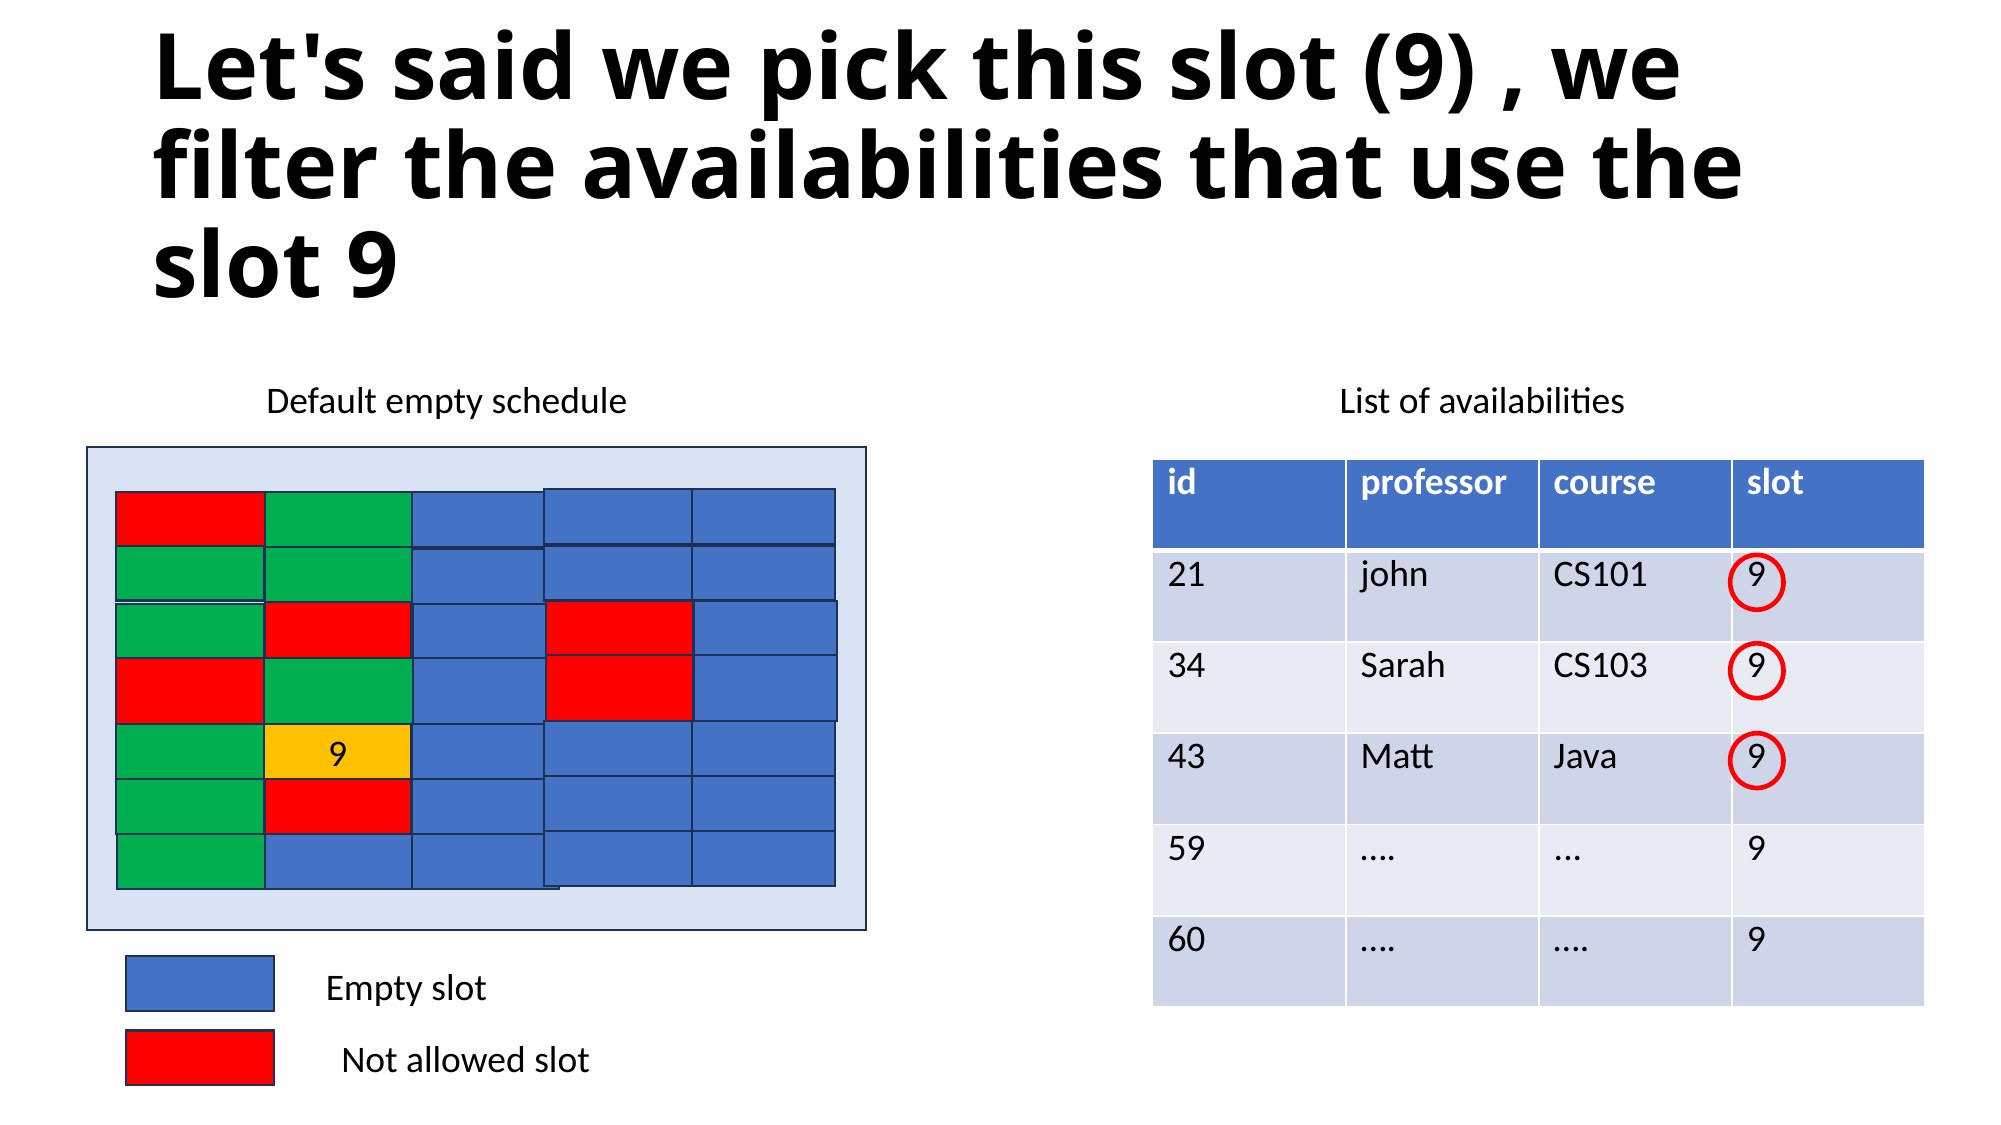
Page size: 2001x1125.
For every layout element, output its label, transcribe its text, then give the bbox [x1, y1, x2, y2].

text_box [543, 720, 693, 775]
text_box [125, 1029, 275, 1086]
table_cell Java [1540, 734, 1731, 824]
text_box 9 [263, 723, 411, 780]
table_cell 34 [1153, 643, 1345, 732]
text_box [1729, 642, 1785, 700]
text_box [695, 654, 838, 722]
table_cell …. [1347, 917, 1538, 1006]
text_box [264, 546, 411, 603]
text_box [115, 603, 265, 659]
text_box [693, 775, 836, 830]
text_box [263, 657, 412, 723]
text_box Empty slot [310, 955, 761, 1016]
text_box [411, 723, 543, 778]
table_cell 60 [1153, 917, 1345, 1006]
text_box [115, 659, 263, 723]
text_box [1729, 732, 1785, 790]
table_cell ... [1540, 825, 1731, 915]
text_box [411, 548, 545, 605]
text_box [543, 488, 693, 545]
text_box [265, 780, 411, 833]
text_box [695, 600, 838, 654]
text_box [264, 833, 411, 890]
text_box Default empty schedule [251, 368, 702, 429]
text_box [116, 833, 264, 890]
text_box [86, 446, 867, 931]
text_box [264, 491, 411, 546]
table_cell CS103 [1540, 643, 1731, 732]
text_box [412, 603, 545, 657]
table_header course [1540, 460, 1731, 548]
table_cell 9 [1733, 917, 1924, 1006]
table_cell Sarah [1347, 643, 1538, 732]
text_box [115, 545, 264, 602]
text_box [543, 775, 693, 830]
text_box [115, 778, 265, 835]
table_header professor [1347, 460, 1538, 548]
text_box [411, 778, 543, 833]
text_box [693, 545, 836, 600]
table_cell 21 [1153, 553, 1345, 641]
table_cell 59 [1153, 825, 1345, 915]
table_cell 9 [1733, 643, 1924, 732]
table_header slot [1733, 460, 1924, 548]
table_cell 9 [1733, 553, 1924, 641]
text_box [545, 600, 695, 654]
text_box [693, 830, 836, 887]
text_box [693, 720, 836, 775]
table_cell Matt [1347, 734, 1538, 824]
table_cell …. [1347, 825, 1538, 915]
table_header id [1153, 460, 1345, 548]
text_box [265, 603, 412, 657]
text_box [115, 723, 263, 778]
text_box [543, 830, 693, 887]
table_cell john [1347, 553, 1538, 641]
text_box [412, 657, 545, 723]
text_box List of availabilities [1324, 368, 1775, 429]
title Let's said we pick this slot (9) , we filter the availabilities that use the slot 9 [137, 59, 1863, 278]
text_box [543, 545, 693, 602]
text_box [545, 654, 695, 722]
table_cell …. [1540, 917, 1731, 1006]
text_box [125, 955, 275, 1012]
text_box [411, 833, 560, 890]
text_box Not allowed slot [326, 1027, 777, 1088]
text_box [693, 488, 836, 545]
table_cell 9 [1733, 825, 1924, 915]
text_box [1729, 553, 1785, 611]
table_cell 43 [1153, 734, 1345, 824]
table_cell 9 [1733, 734, 1924, 824]
text_box [411, 491, 543, 548]
text_box [115, 491, 264, 545]
table_cell CS101 [1540, 553, 1731, 641]
